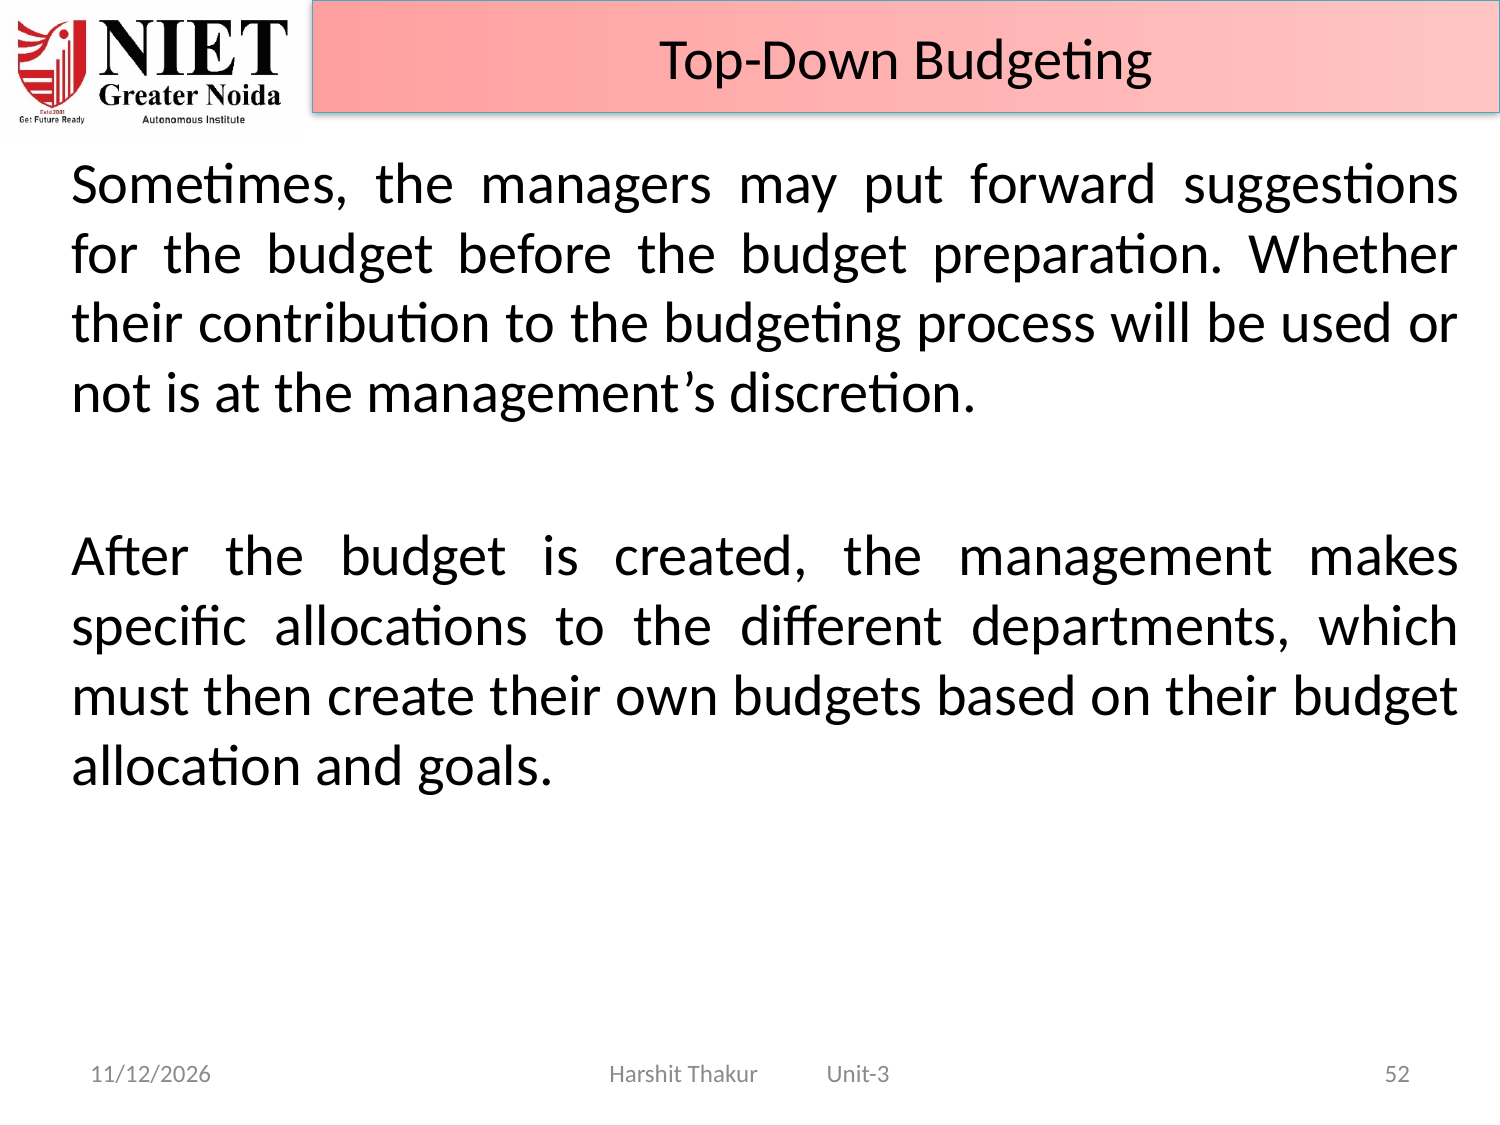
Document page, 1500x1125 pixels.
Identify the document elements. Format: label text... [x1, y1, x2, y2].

list Sometimes, the managers may put forward suggestions for the budget before the budget preparation. Whether their contribution to the budgeting process will be used or not is at the management’s discretion. After the budget is created, the management makes specific allocations to the different departments, which must then create their own budgets based on their budget allocation and goals. [0, 137, 1475, 1050]
footer Harshit Thakur Unit-3 [512, 1050, 988, 1103]
slide_number 21-Jun-24 [75, 1050, 425, 1103]
slide_number 52 [1074, 1050, 1425, 1103]
text_box Top-Down Budgeting [312, 0, 1500, 113]
picture [0, 6, 305, 137]
